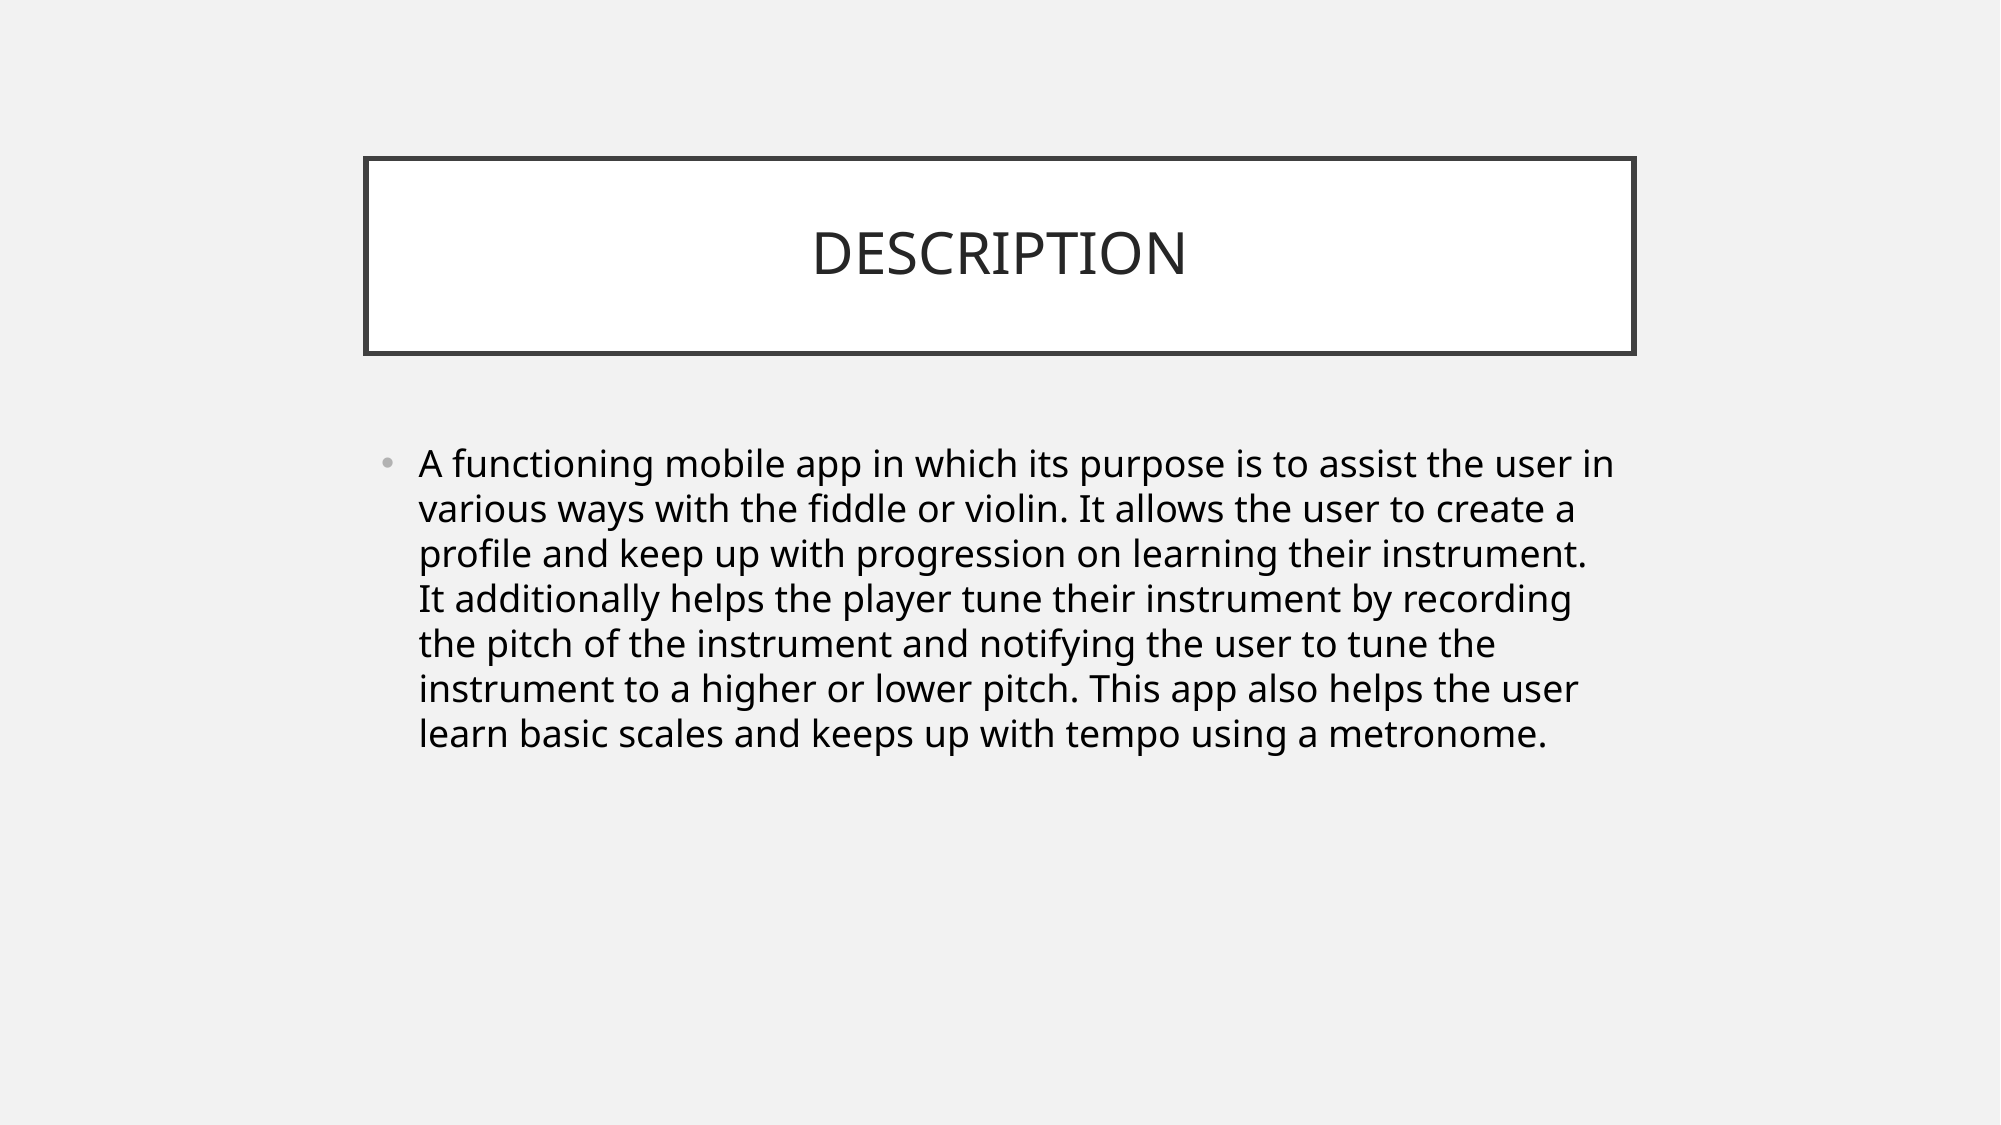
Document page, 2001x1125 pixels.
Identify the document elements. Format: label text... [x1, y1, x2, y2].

title DESCRIPTION [363, 156, 1637, 356]
list A functioning mobile app in which its purpose is to assist the user in various ways with the fiddle or violin. It allows the user to create a profile and keep up with progression on learning their instrument. It additionally helps the player tune their instrument by recording the pitch of the instrument and notifying the user to tune the instrument to a higher or lower pitch. This app also helps the user learn basic scales and keeps up with tempo using a metronome. [366, 432, 1634, 942]
